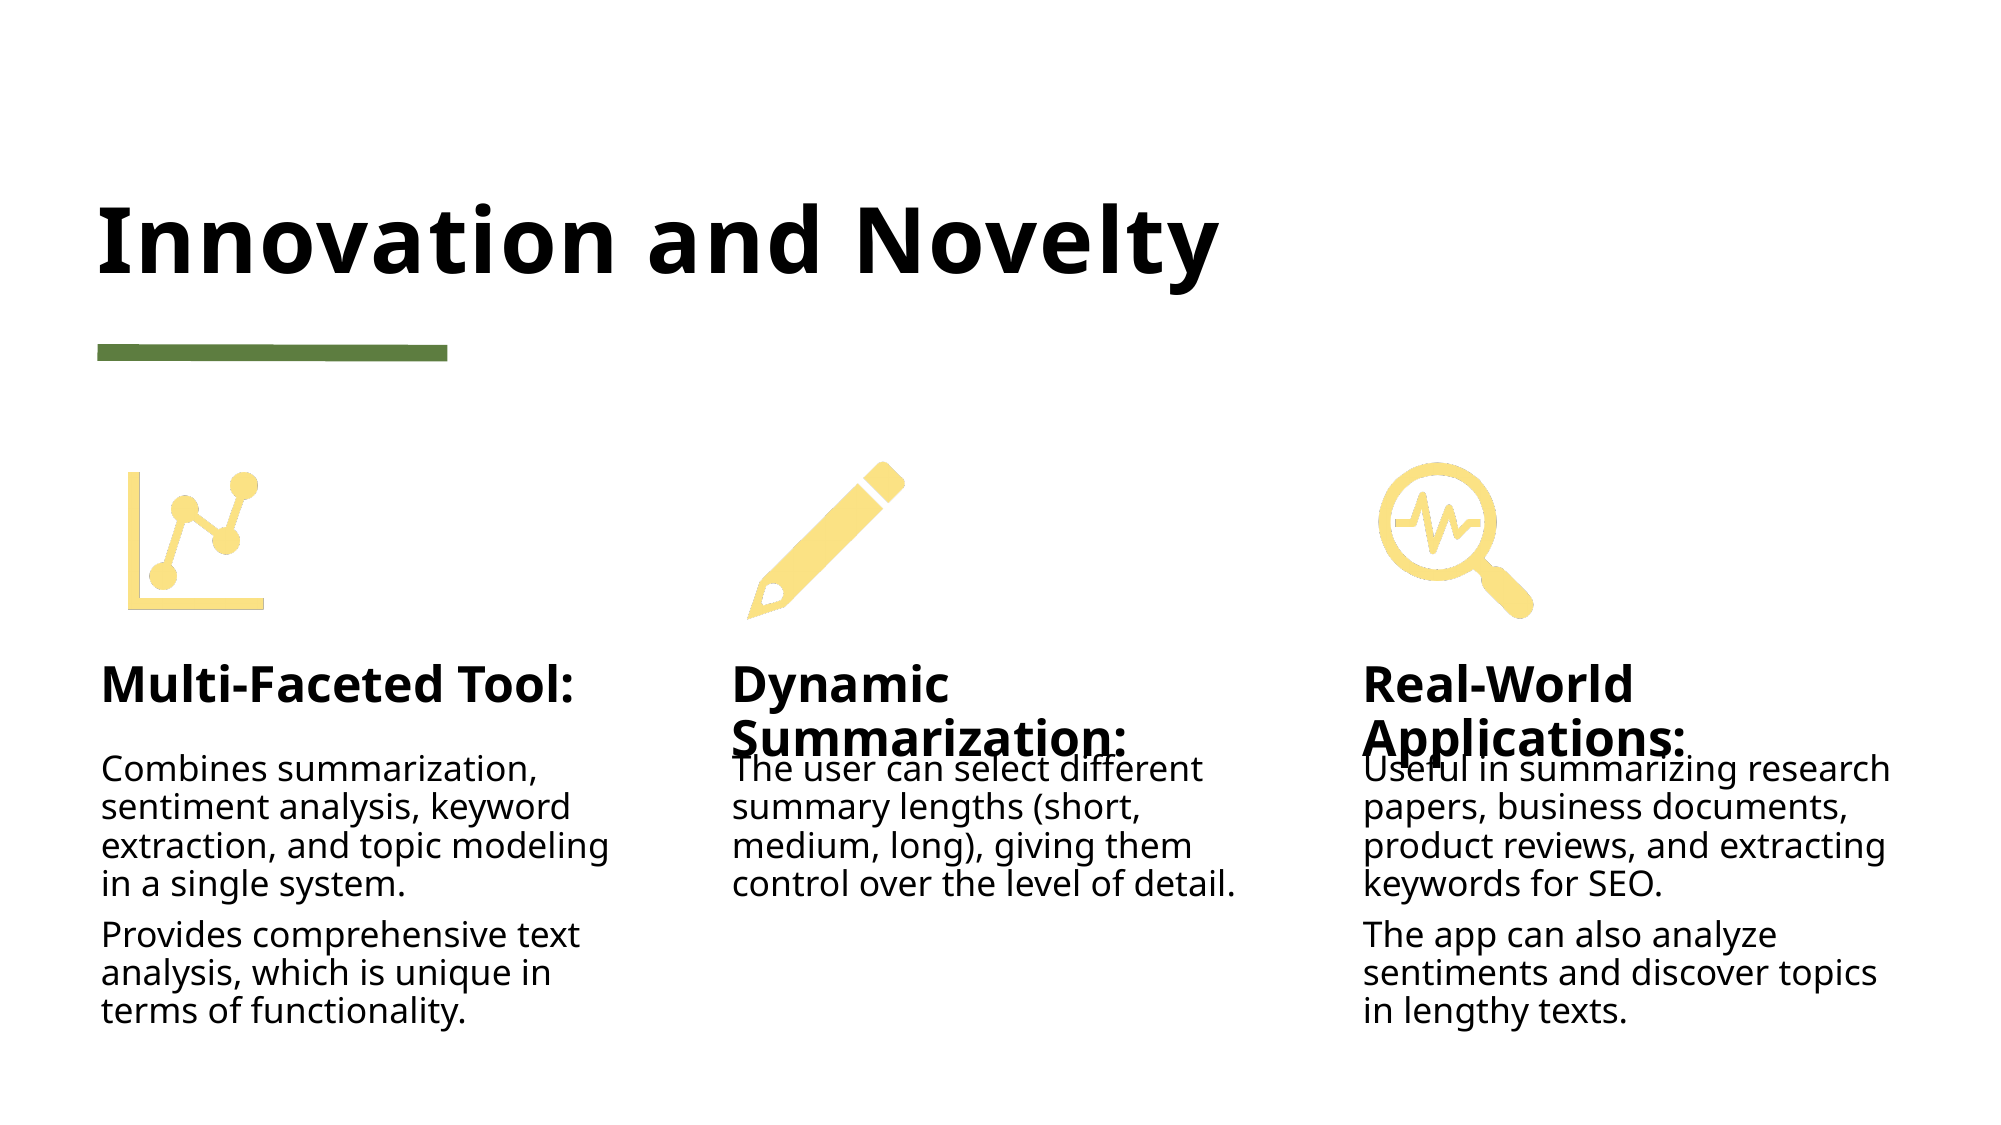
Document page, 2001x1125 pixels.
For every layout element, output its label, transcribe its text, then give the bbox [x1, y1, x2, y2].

title Innovation and Novelty [97, 33, 1898, 291]
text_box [100, 434, 1901, 1031]
